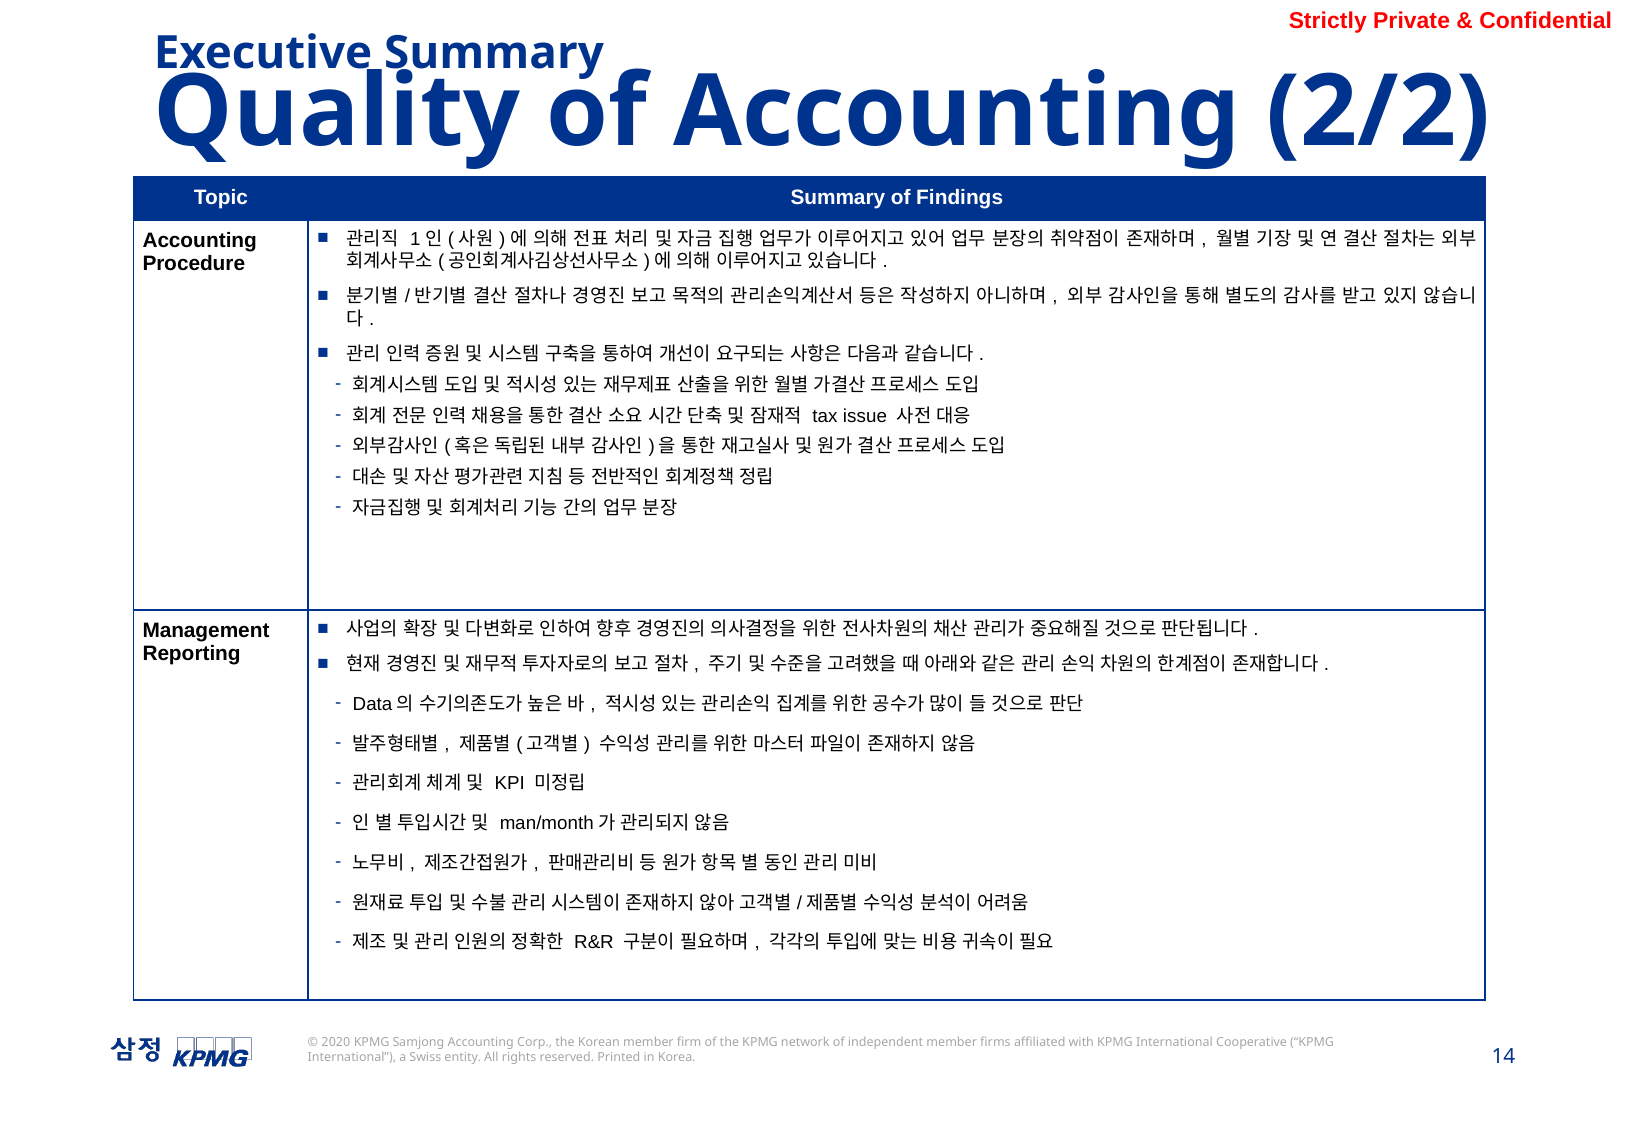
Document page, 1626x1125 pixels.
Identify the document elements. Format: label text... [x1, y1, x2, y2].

table_cell Management Reporting [134, 611, 307, 999]
text_box Quality of Accounting (2/2) [139, 76, 1549, 190]
table_header Summary of Findings [309, 190, 1484, 219]
picture [108, 1035, 254, 1068]
table_cell 사업의 확장 및 다변화로 인하여 향후 경영진의 의사결정을 위한 전사차원의 채산 관리가 중요해질 것으로 판단됩니다. 현재 경영진 및 재무적 투자자로의 보고 절차, 주기 및 수준을 고려했을 때 아래와 같은 관리 손익 차원의 한계점이 존재합니다. Data의 수기의존도가 높은 바, 적시성 있는 관리손익 집계를 위한 공수가 많이 들 것으로 판단 발주형태별, 제품별(고객별) 수익성 관리를 위한 마스터 파일이 존재하지 않음 관리회계 체계 및 KPI 미정립 인 별 투입시간 및 man/month가 관리되지 않음 노무비, 제조간접원가, 판매관리비 등 원가 항목 별 동인 관리 미비 원재료 투입 및 수불 관리 시스템이 존재하지 않아 고객별/제품별 수익성 분석이 어려움 제조 및 관리 인원의 정확한 R&R 구분이 필요하며, 각각의 투입에 맞는 비용 귀속이 필요 [309, 611, 1484, 999]
table_cell Accounting Procedure [134, 221, 307, 609]
table_header Topic [134, 177, 307, 219]
table_cell 관리직 1인(사원)에 의해 전표 처리 및 자금 집행 업무가 이루어지고 있어 업무 분장의 취약점이 존재하며, 월별 기장 및 연 결산 절차는 외부 회계사무소(공인회계사김상선사무소)에 의해 이루어지고 있습니다. 분기별/반기별 결산 절차나 경영진 보고 목적의 관리손익계산서 등은 작성하지 아니하며, 외부 감사인을 통해 별도의 감사를 받고 있지 않습니다. 관리 인력 증원 및 시스템 구축을 통하여 개선이 요구되는 사항은 다음과 같습니다. 회계시스템 도입 및 적시성 있는 재무제표 산출을 위한 월별 가결산 프로세스 도입 회계 전문 인력 채용을 통한 결산 소요 시간 단축 및 잠재적 tax issue 사전 대응 외부감사인(혹은 독립된 내부 감사인)을 통한 재고실사 및 원가 결산 프로세스 도입 대손 및 자산 평가관련 지침 등 전반적인 회계정책 정립 자금집행 및 회계처리 기능 간의 업무 분장 [309, 221, 1484, 609]
text_box Executive Summary [139, 30, 1549, 76]
